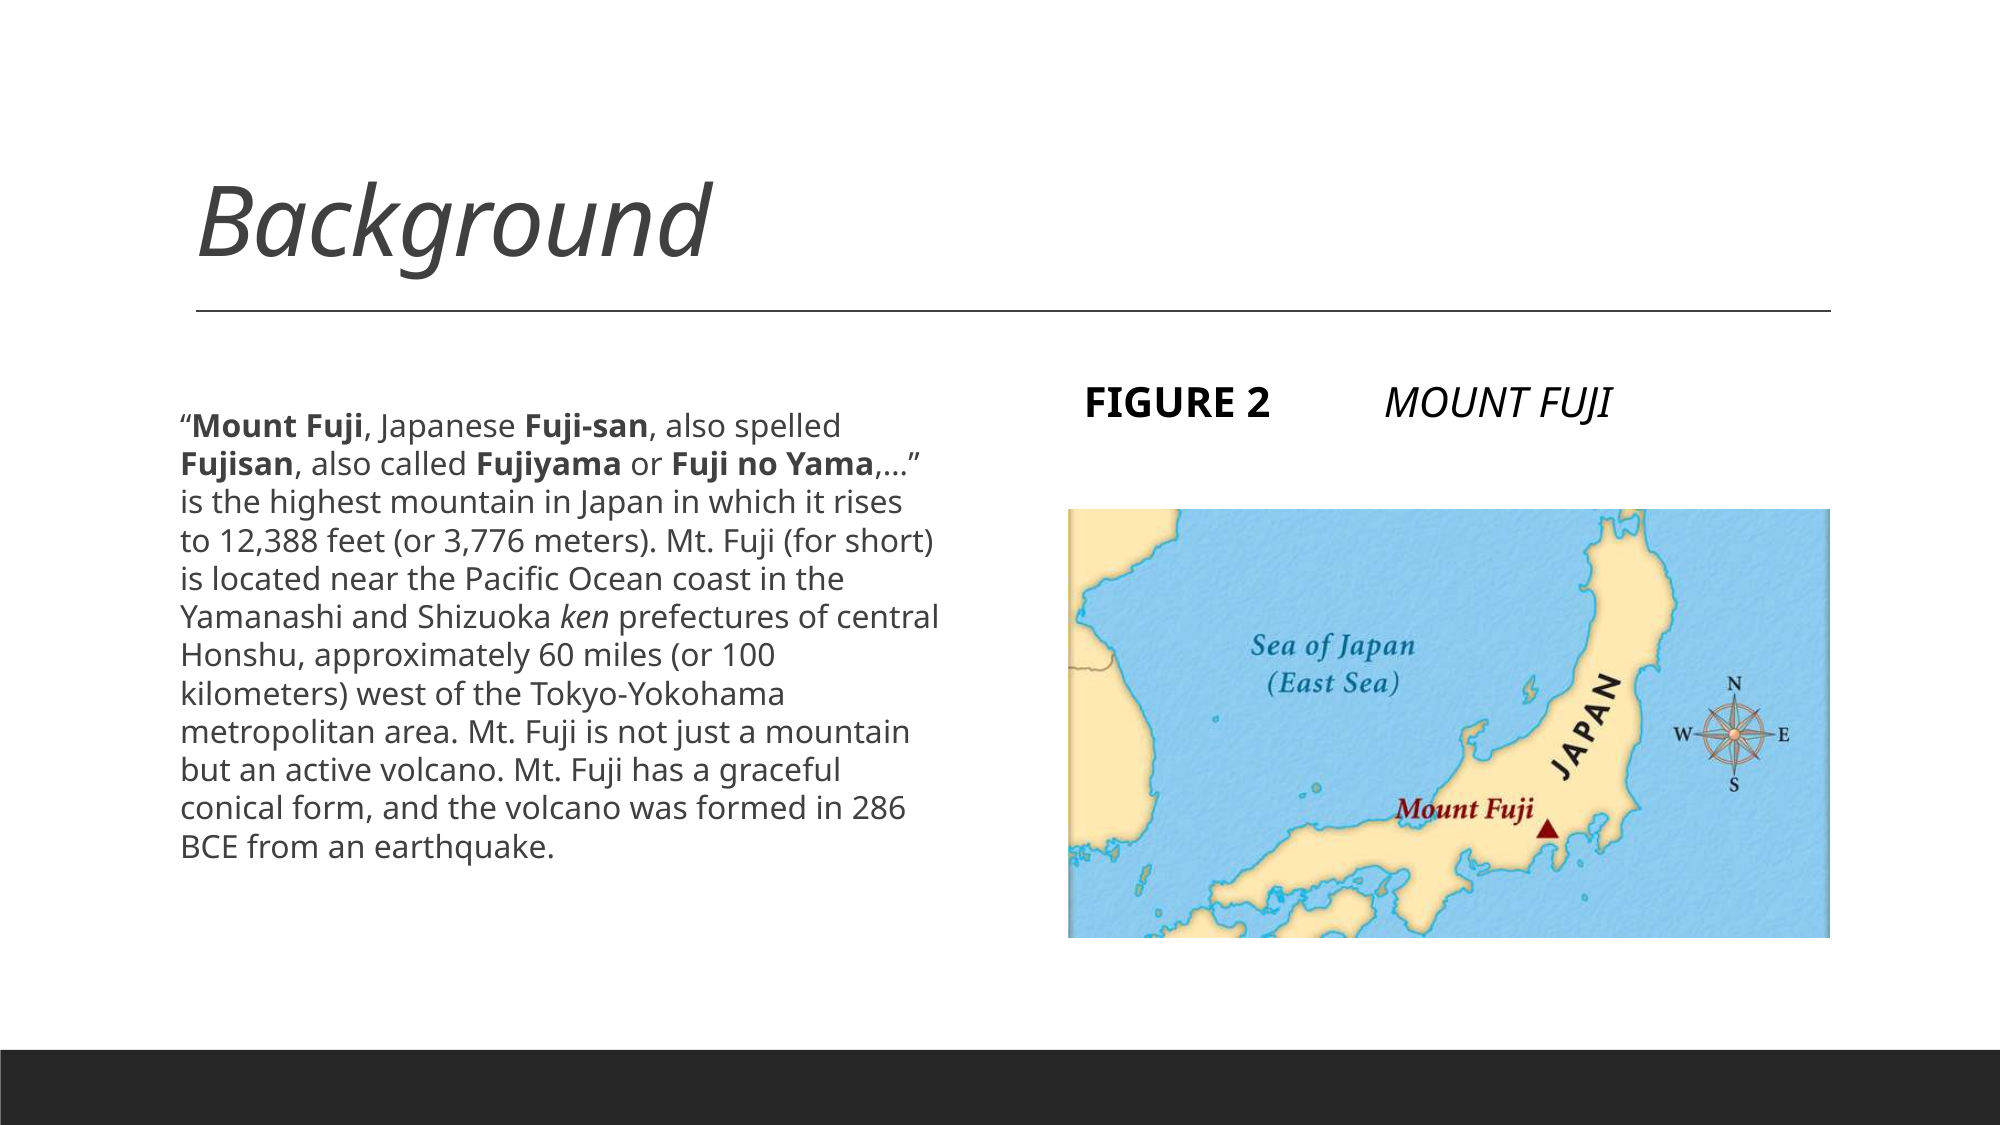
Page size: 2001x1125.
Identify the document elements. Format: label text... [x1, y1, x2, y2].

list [1068, 509, 1831, 939]
list Figure 2 Mount Fuji [1068, 337, 1830, 459]
list “Mount Fuji, Japanese Fuji-san, also spelled Fujisan, also called Fujiyama or Fuji no Yama,…” is the highest mountain in Japan in which it rises to 12,388 feet (or 3,776 meters). Mt. Fuji (for short) is located near the Pacific Ocean coast in the Yamanashi and Shizuoka ken prefectures of central Honshu, approximately 60 miles (or 100 kilometers) west of the Tokyo-Yokohama metropolitan area. Mt. Fuji is not just a mountain but an active volcano. Mt. Fuji has a graceful conical form, and the volcano was formed in 286 BCE from an earthquake. [180, 397, 942, 876]
title Background [180, 47, 1830, 285]
